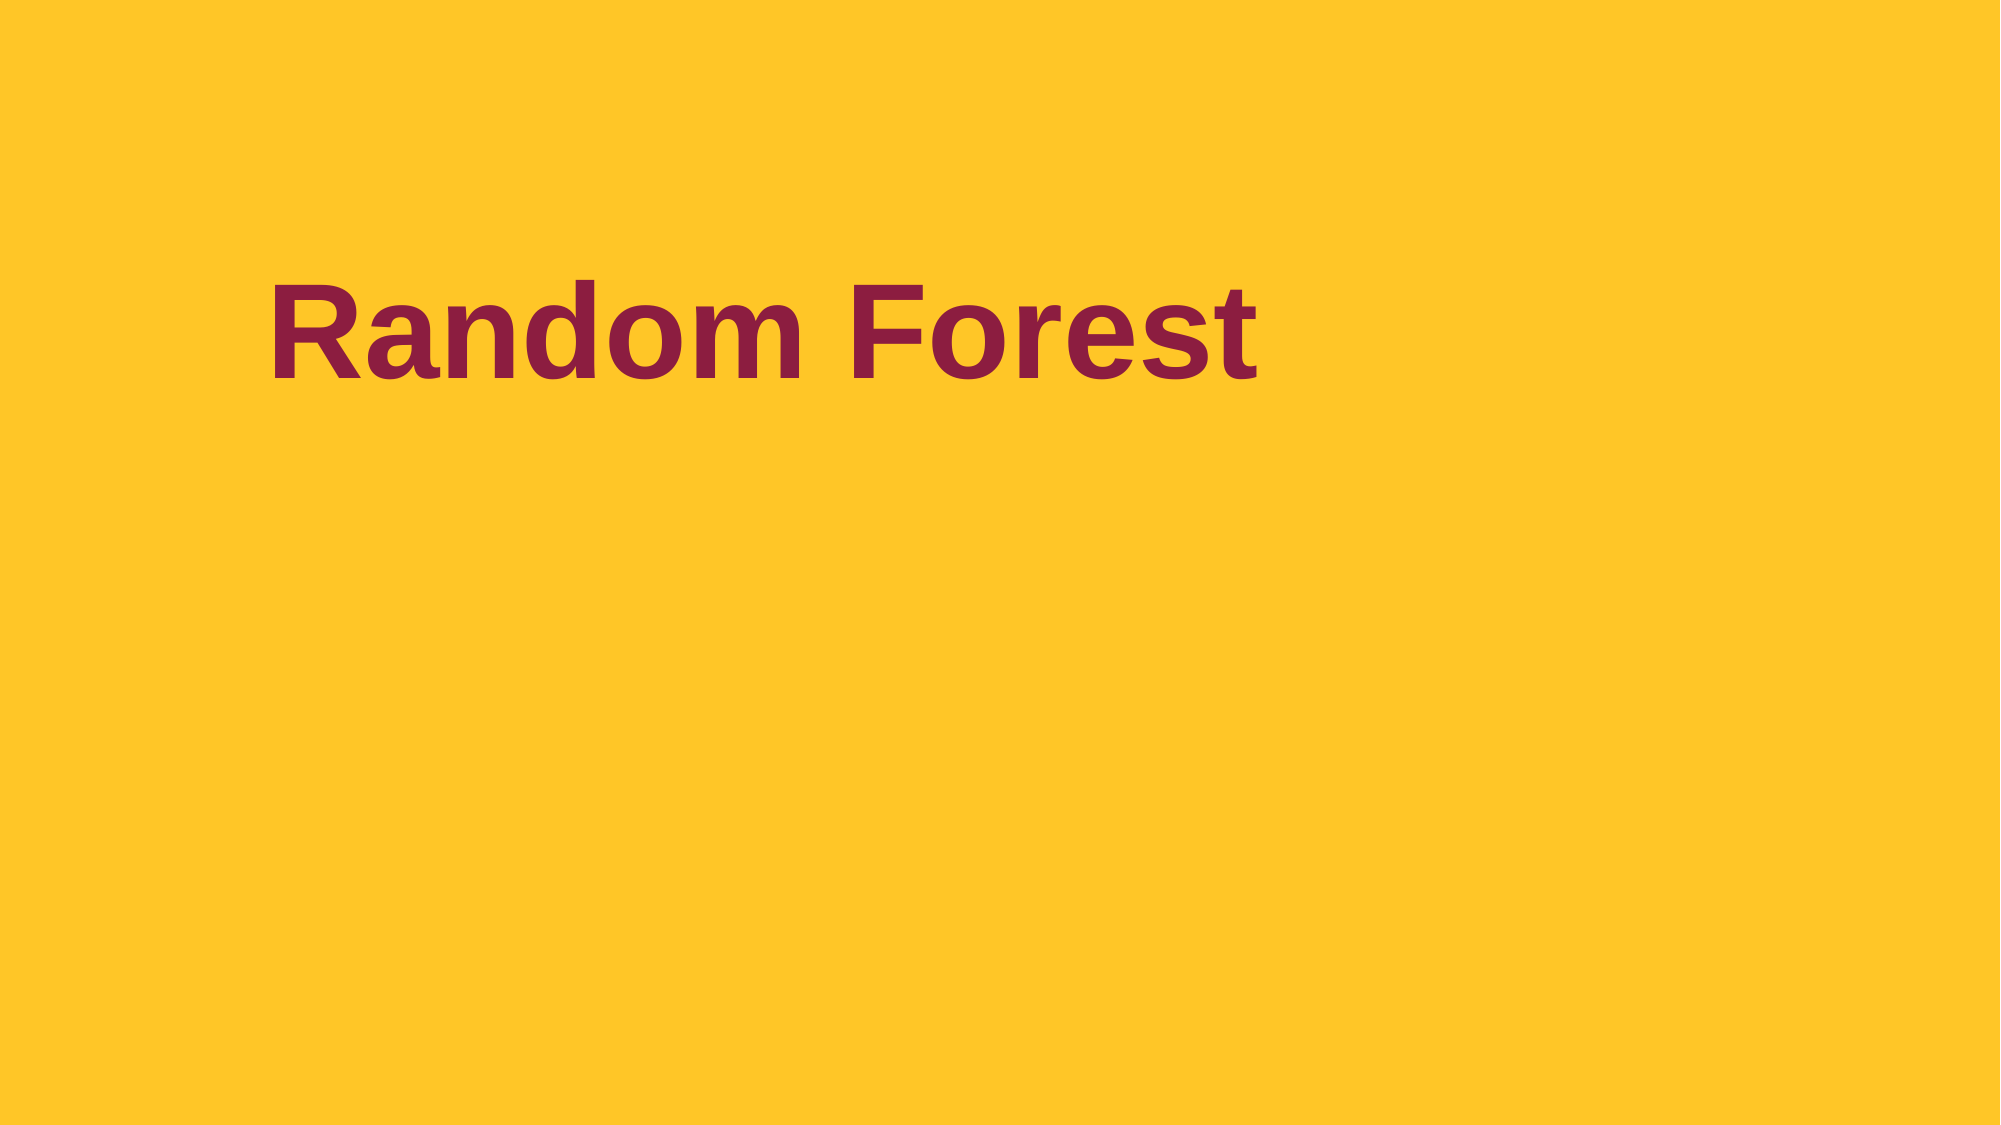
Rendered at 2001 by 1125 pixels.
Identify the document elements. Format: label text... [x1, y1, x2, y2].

text_box Random Forest [251, 263, 1657, 414]
